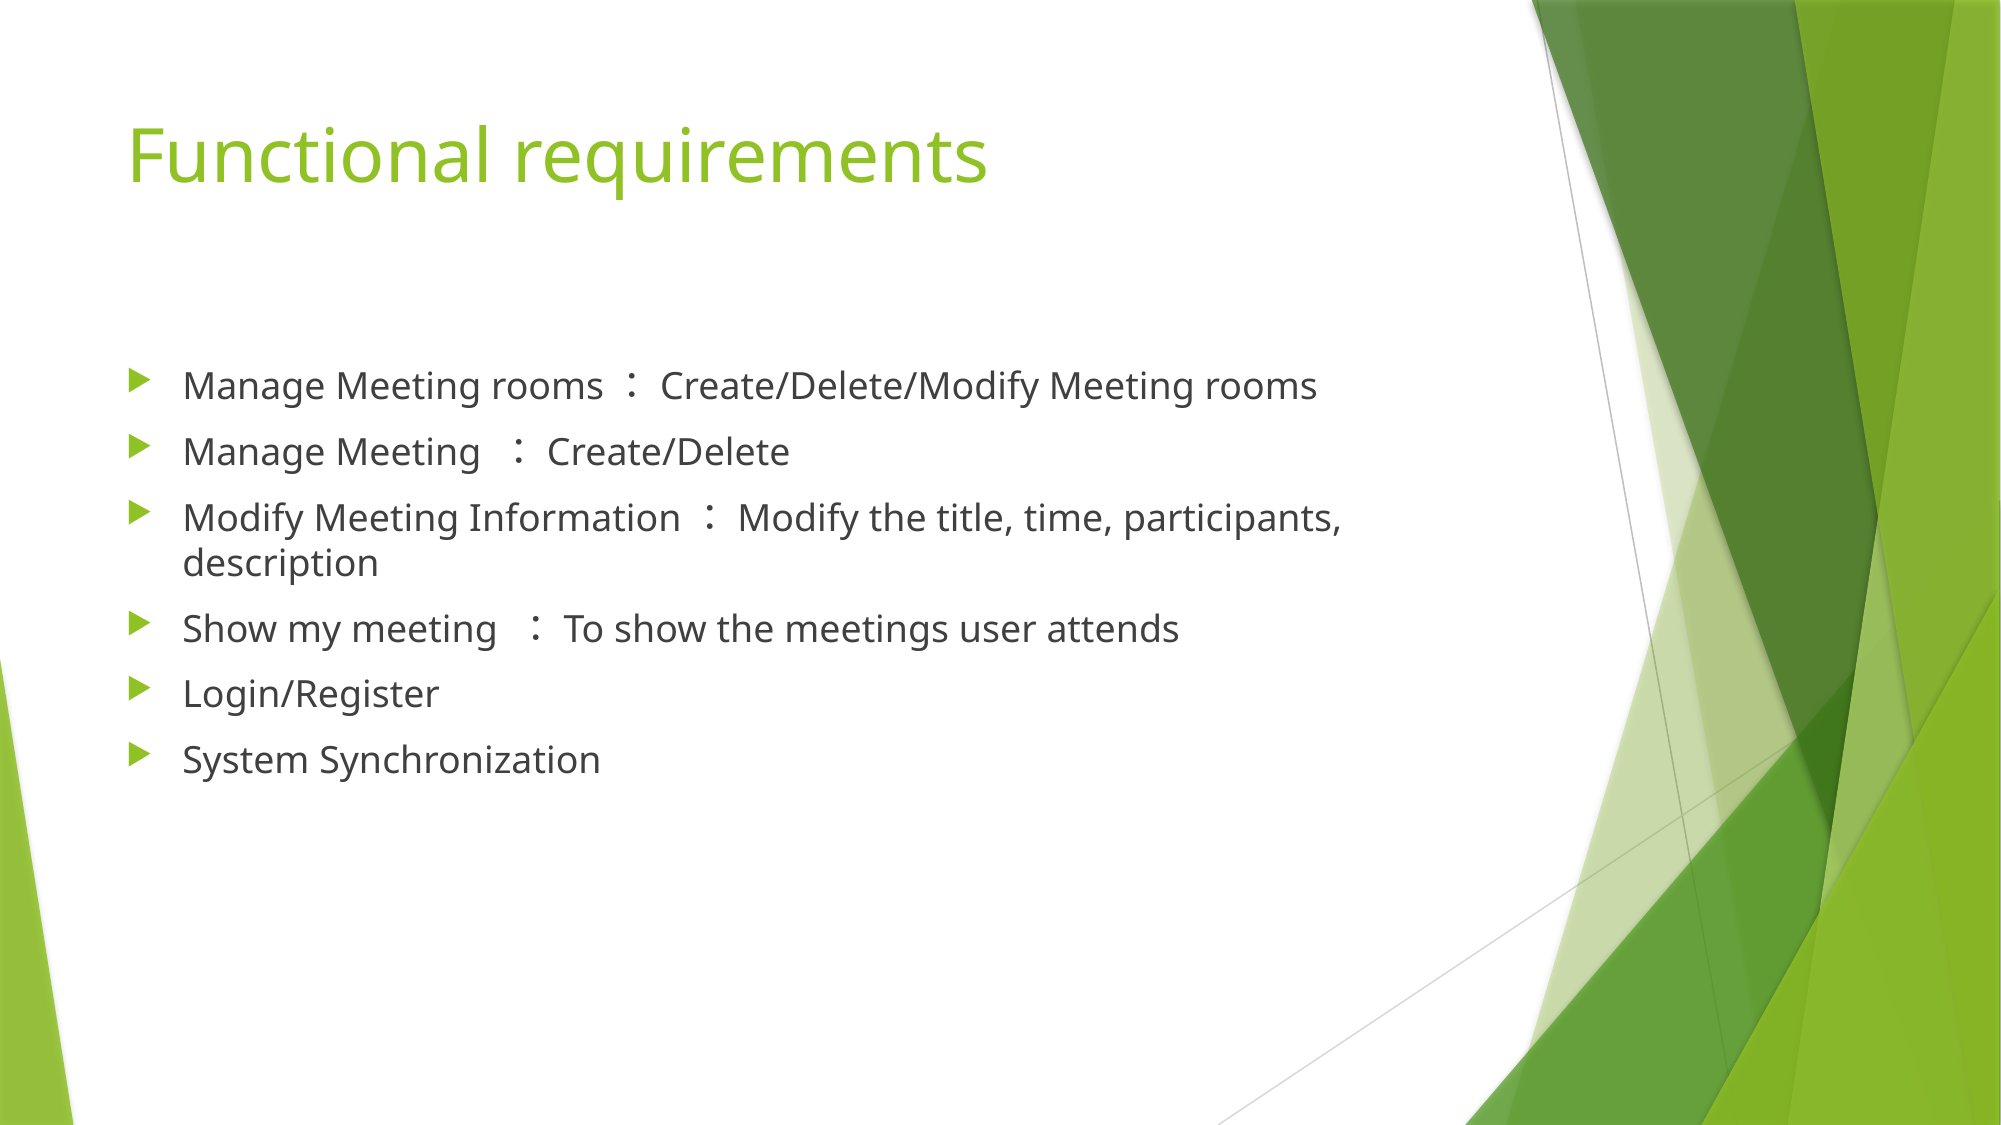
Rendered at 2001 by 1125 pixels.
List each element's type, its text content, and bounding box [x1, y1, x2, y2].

title Functional requirements [111, 99, 1522, 317]
list Manage Meeting rooms：Create/Delete/Modify Meeting rooms Manage Meeting ：Create/Delete Modify Meeting Information：Modify the title, time, participants, description Show my meeting ：To show the meetings user attends Login/Register System Synchronization [111, 354, 1522, 992]
text_box [0, 0, 2000, 83]
